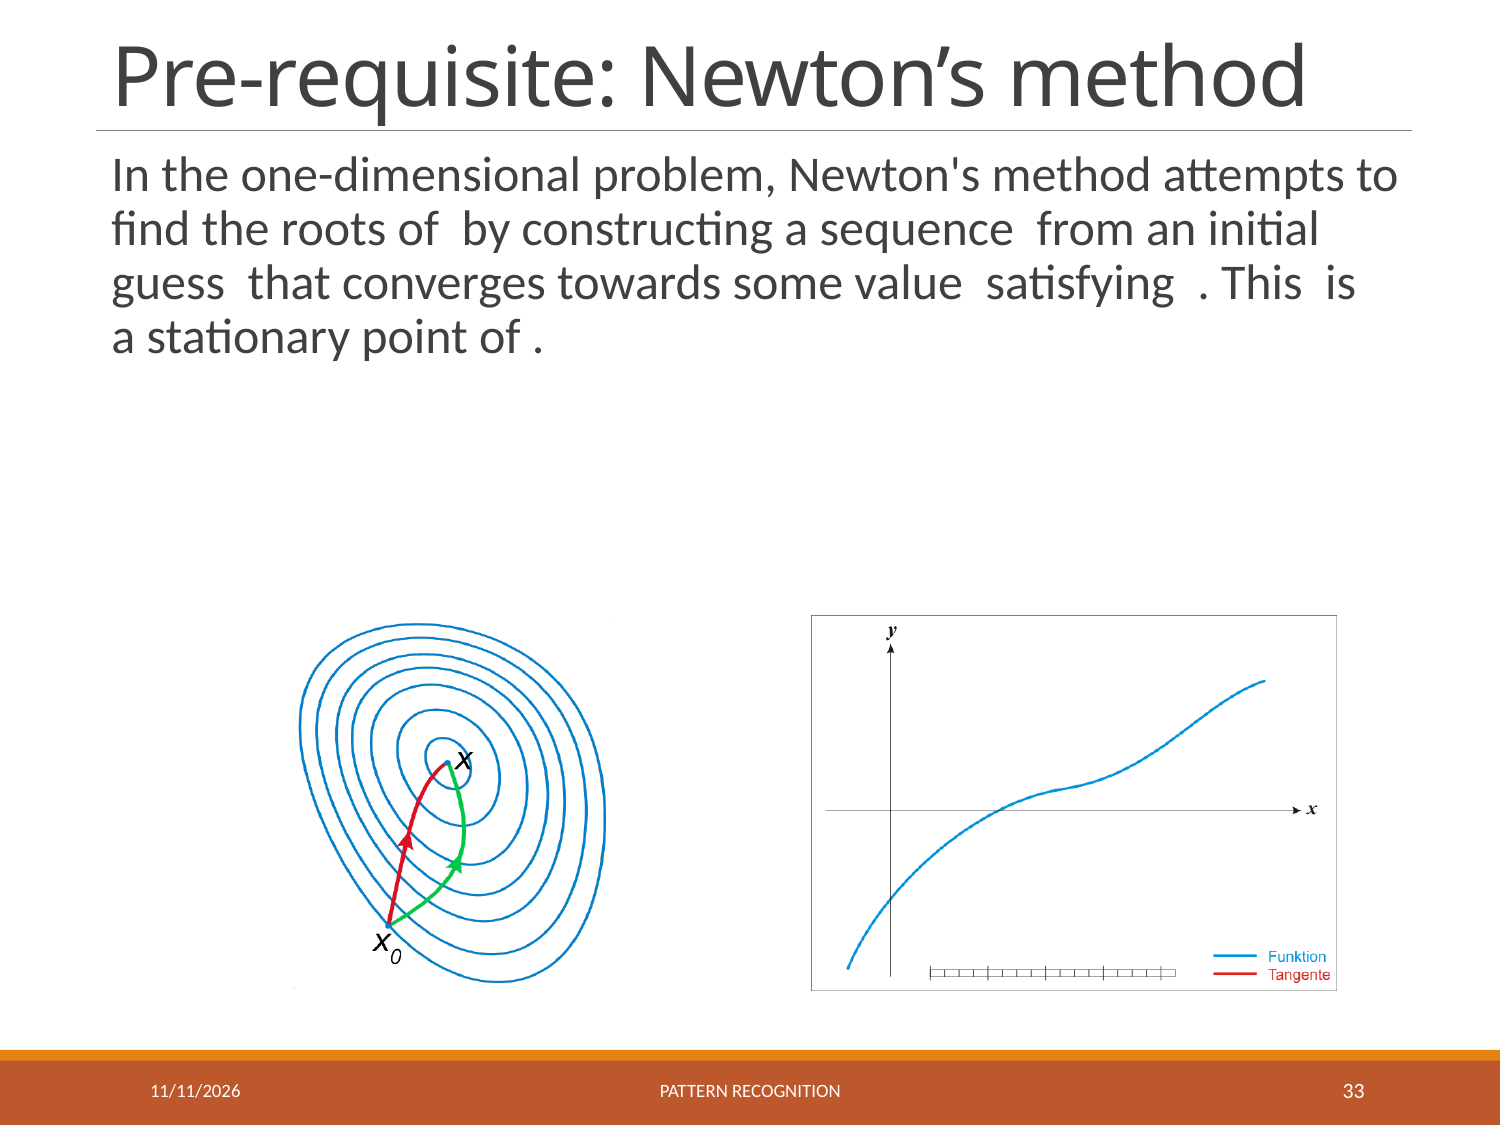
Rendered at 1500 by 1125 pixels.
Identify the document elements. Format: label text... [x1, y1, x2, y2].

picture [290, 615, 617, 990]
picture [810, 615, 1338, 991]
title Pre-requisite: Newton’s method [96, 19, 1413, 131]
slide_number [135, 1059, 440, 1120]
footer Pattern recognition [453, 1059, 1047, 1120]
slide_number 33 [1218, 1059, 1380, 1120]
